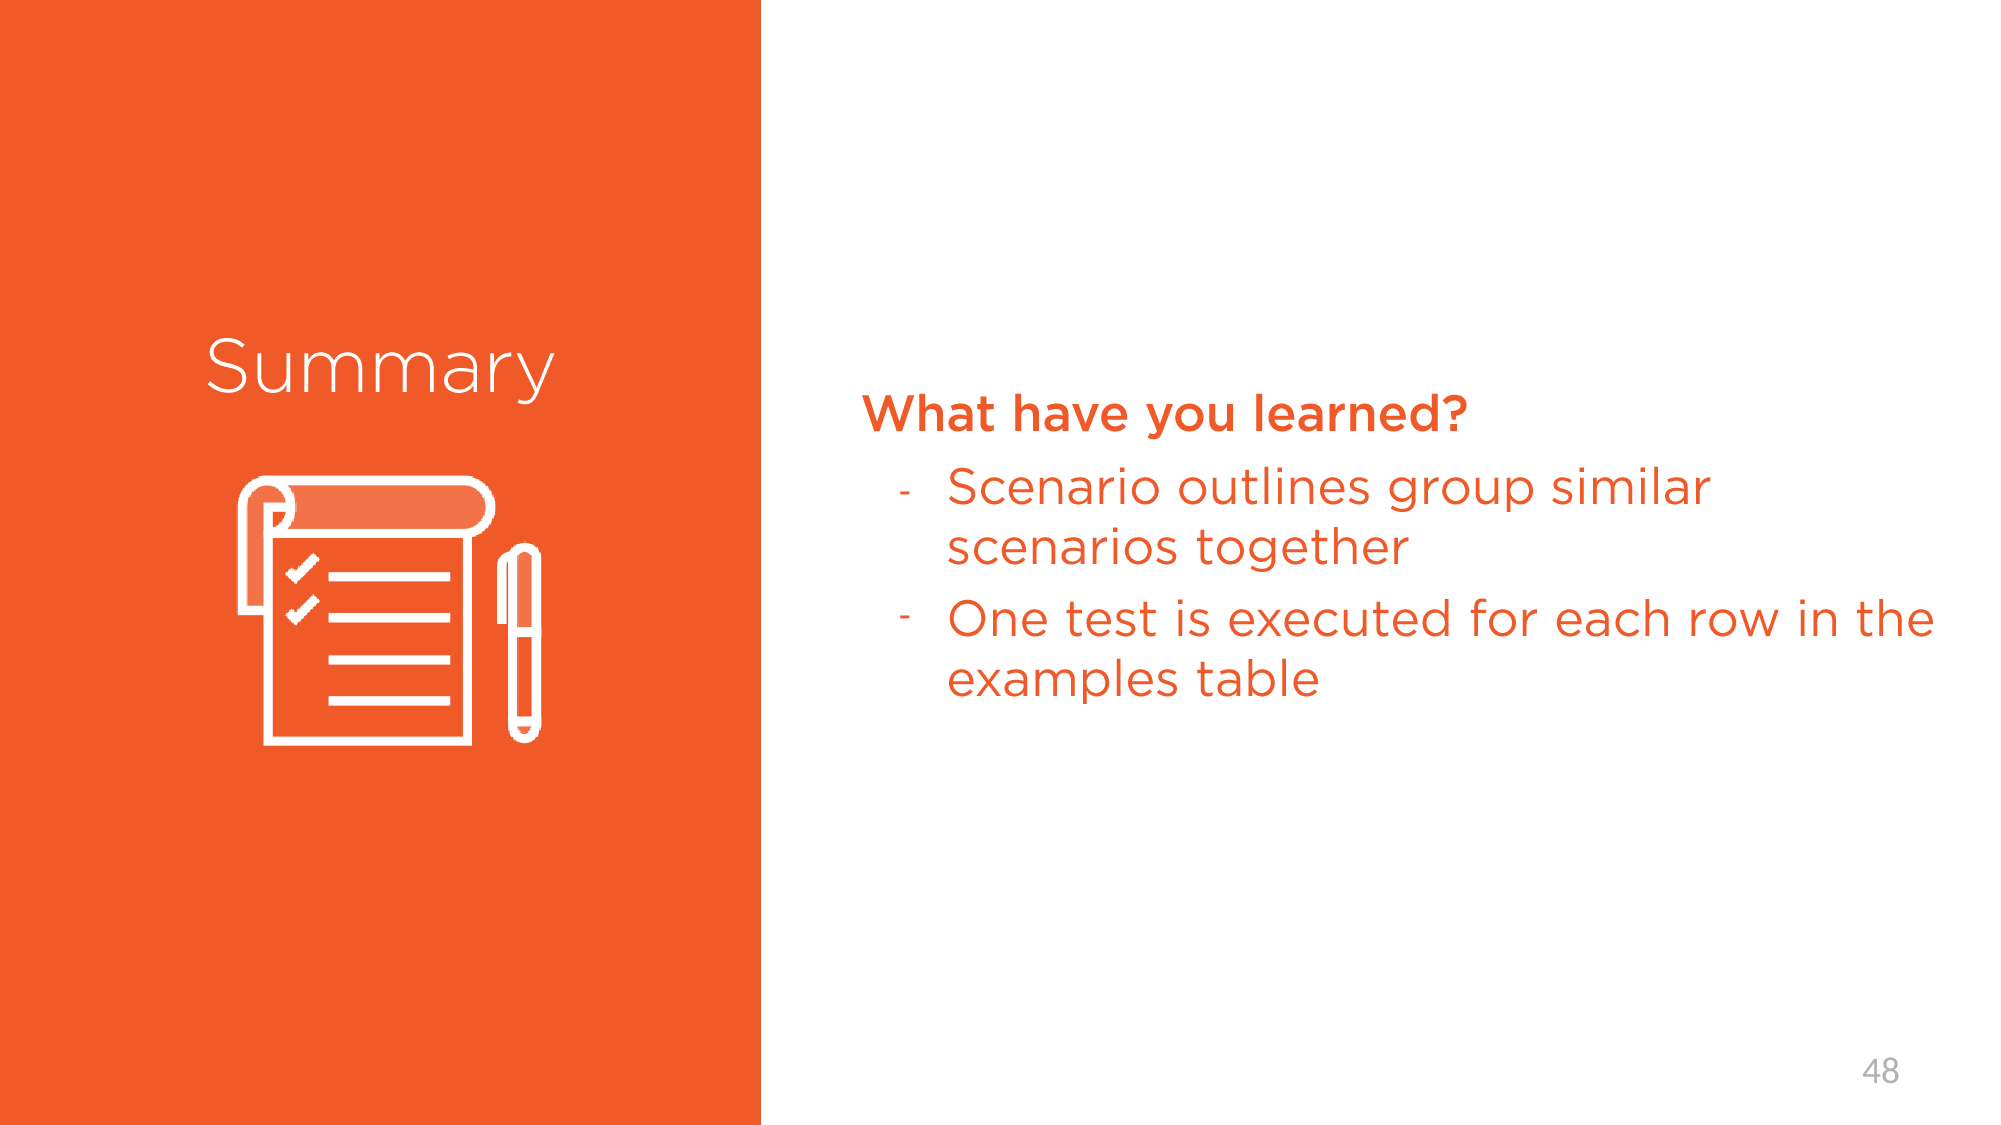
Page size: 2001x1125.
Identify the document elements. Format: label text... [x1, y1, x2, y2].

slide_number 48 [1440, 1046, 1900, 1103]
picture [0, 0, 761, 1125]
picture [946, 587, 1975, 708]
text_box - - [896, 463, 916, 635]
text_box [946, 454, 1751, 576]
picture [860, 382, 1496, 443]
